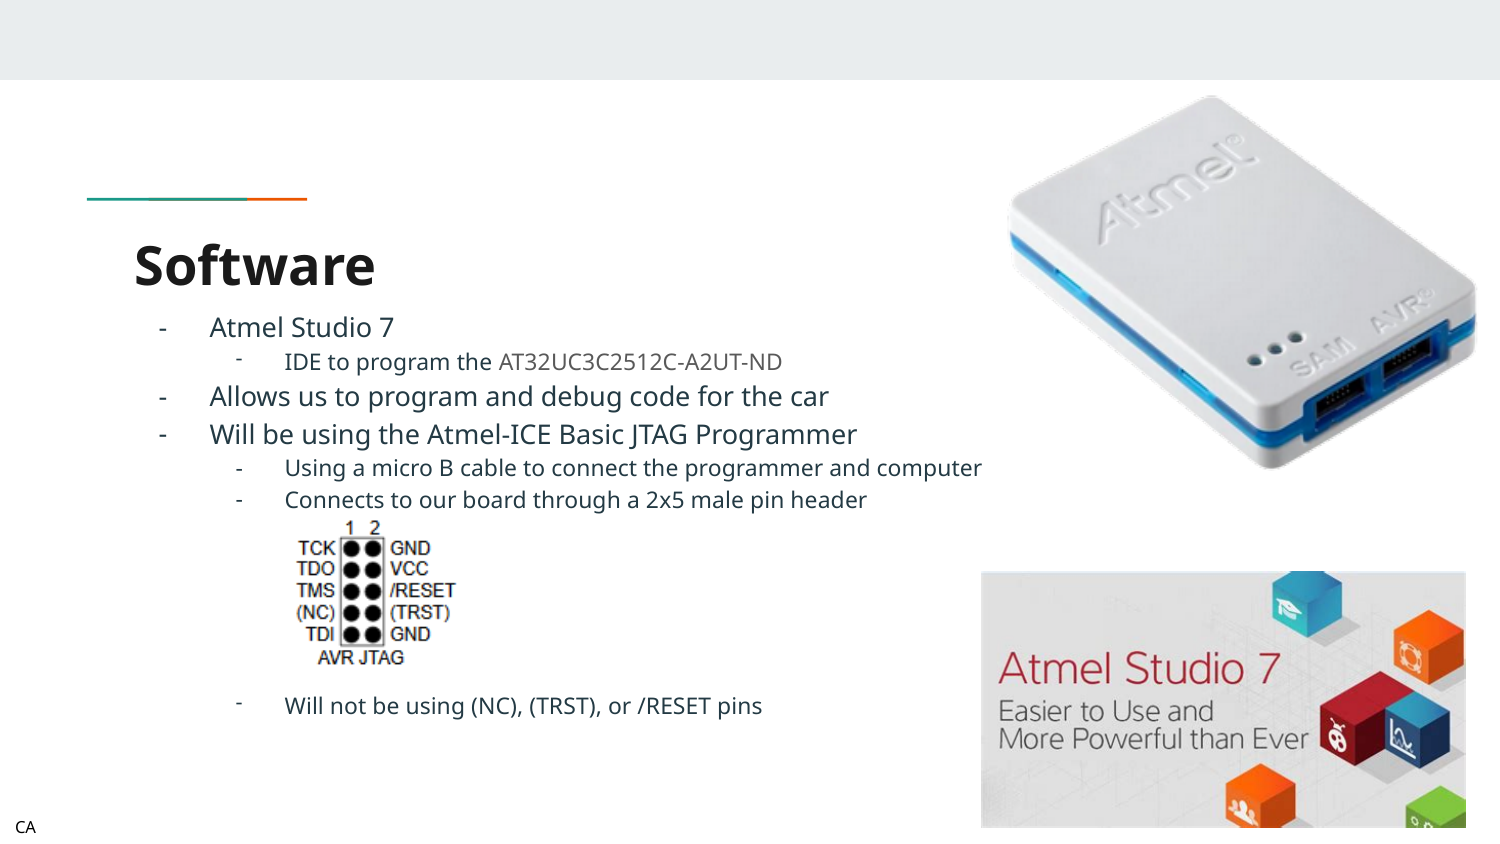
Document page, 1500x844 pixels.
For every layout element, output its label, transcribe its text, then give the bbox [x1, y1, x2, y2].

title Software [119, 216, 973, 291]
list Atmel Studio 7 IDE to program the AT32UC3C2512C-A2UT-ND Allows us to program and debug code for the car Will be using the Atmel-ICE Basic JTAG Programmer Using a micro B cable to connect the programmer and computer Connects to our board through a 2x5 male pin header Will not be using (NC), (TRST), or /RESET pins [119, 291, 1381, 760]
picture [978, 92, 1489, 476]
text_box CA [0, 801, 61, 844]
picture [981, 570, 1466, 828]
picture [274, 514, 474, 674]
